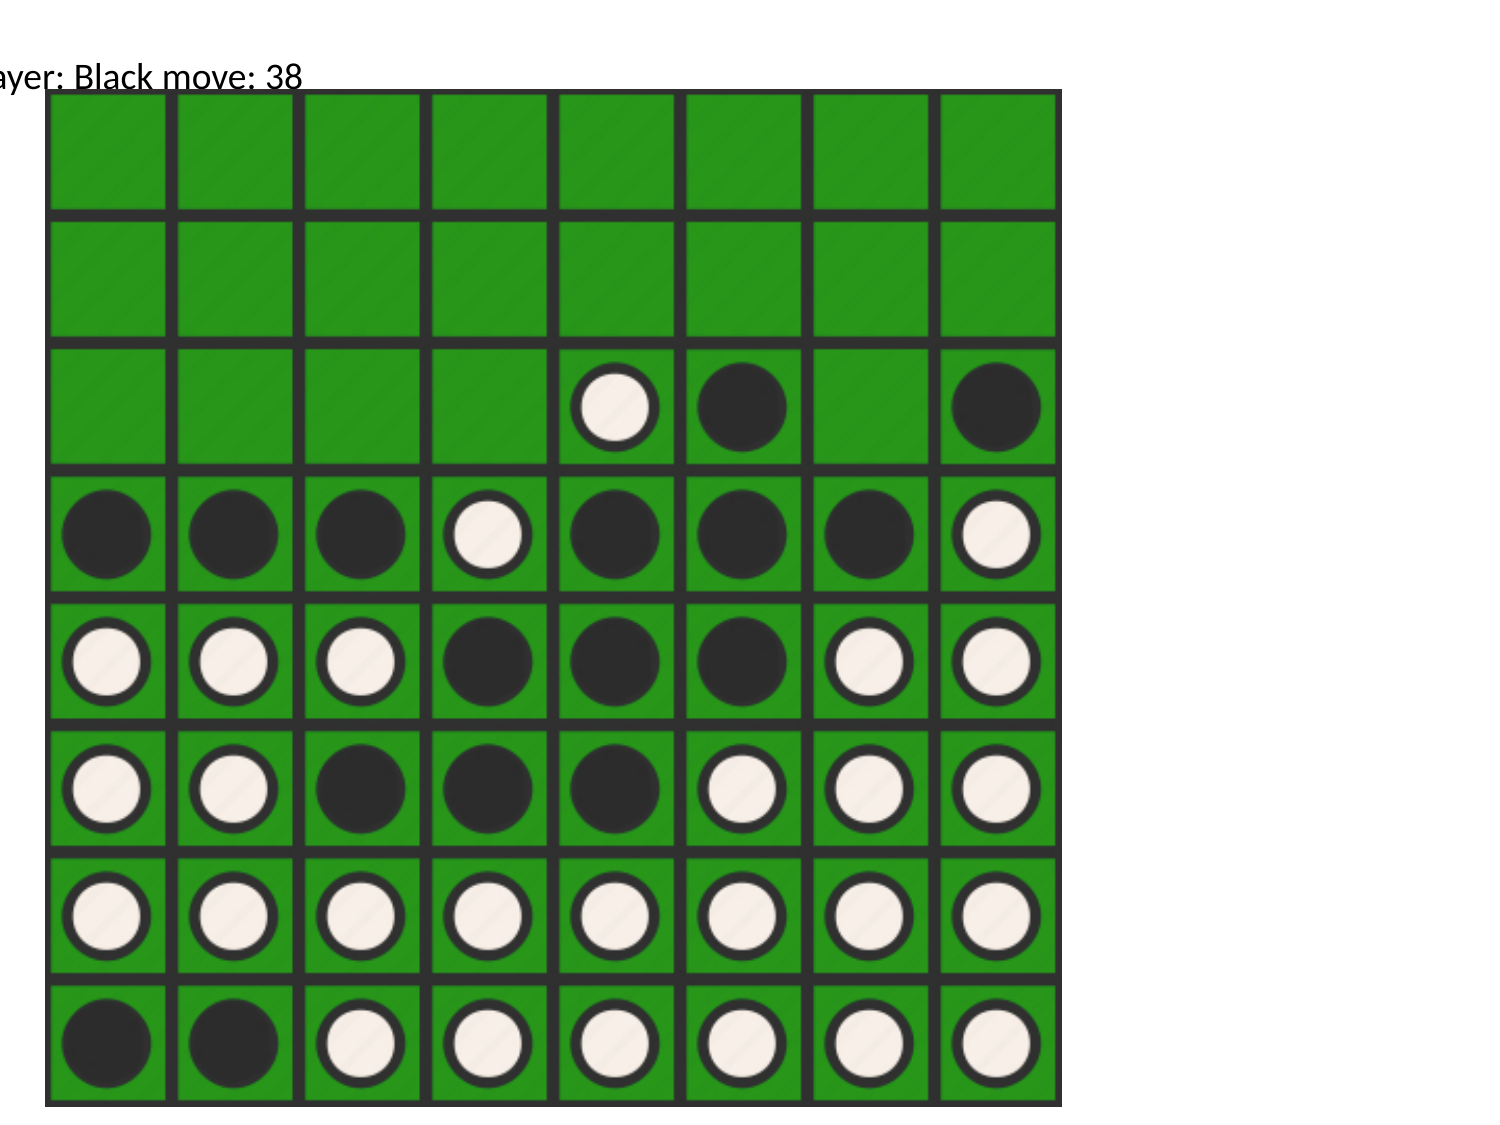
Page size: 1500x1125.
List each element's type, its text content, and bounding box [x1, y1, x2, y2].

text_box turn: 39 player: Black move: 38 [0, 44, 319, 105]
picture [44, 89, 1062, 1107]
